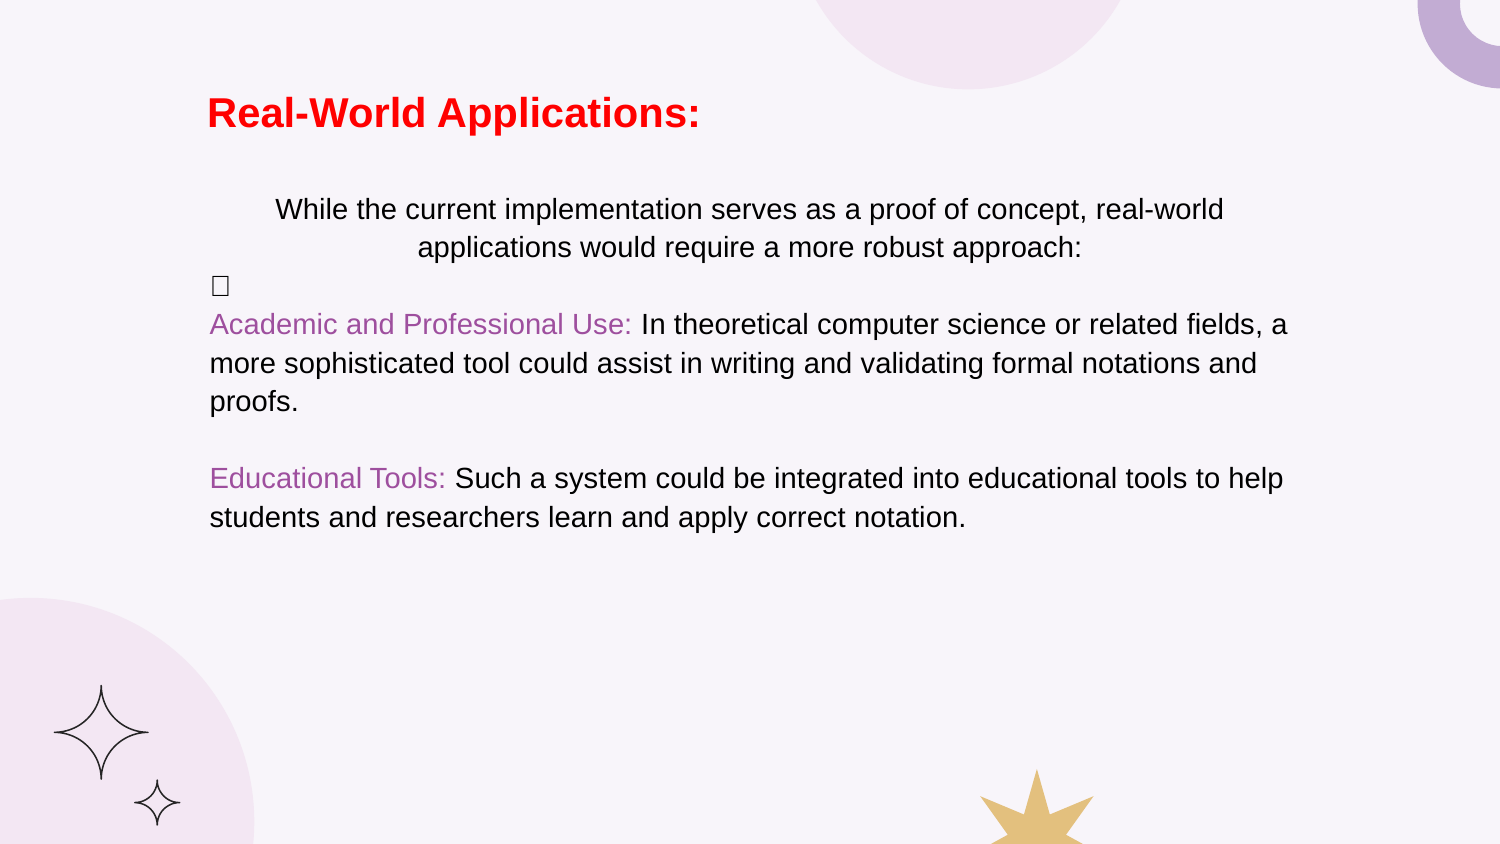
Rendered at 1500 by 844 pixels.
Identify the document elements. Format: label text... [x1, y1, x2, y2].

text_box While the current implementation serves as a proof of concept, real-world applications would require a more robust approach:  Academic and Professional Use: In theoretical computer science or related fields, a more sophisticated tool could assist in writing and validating formal notations and proofs. Educational Tools: Such a system could be integrated into educational tools to help students and researchers learn and apply correct notation. [194, 179, 1307, 680]
text_box Real-World Applications: [192, 78, 815, 193]
